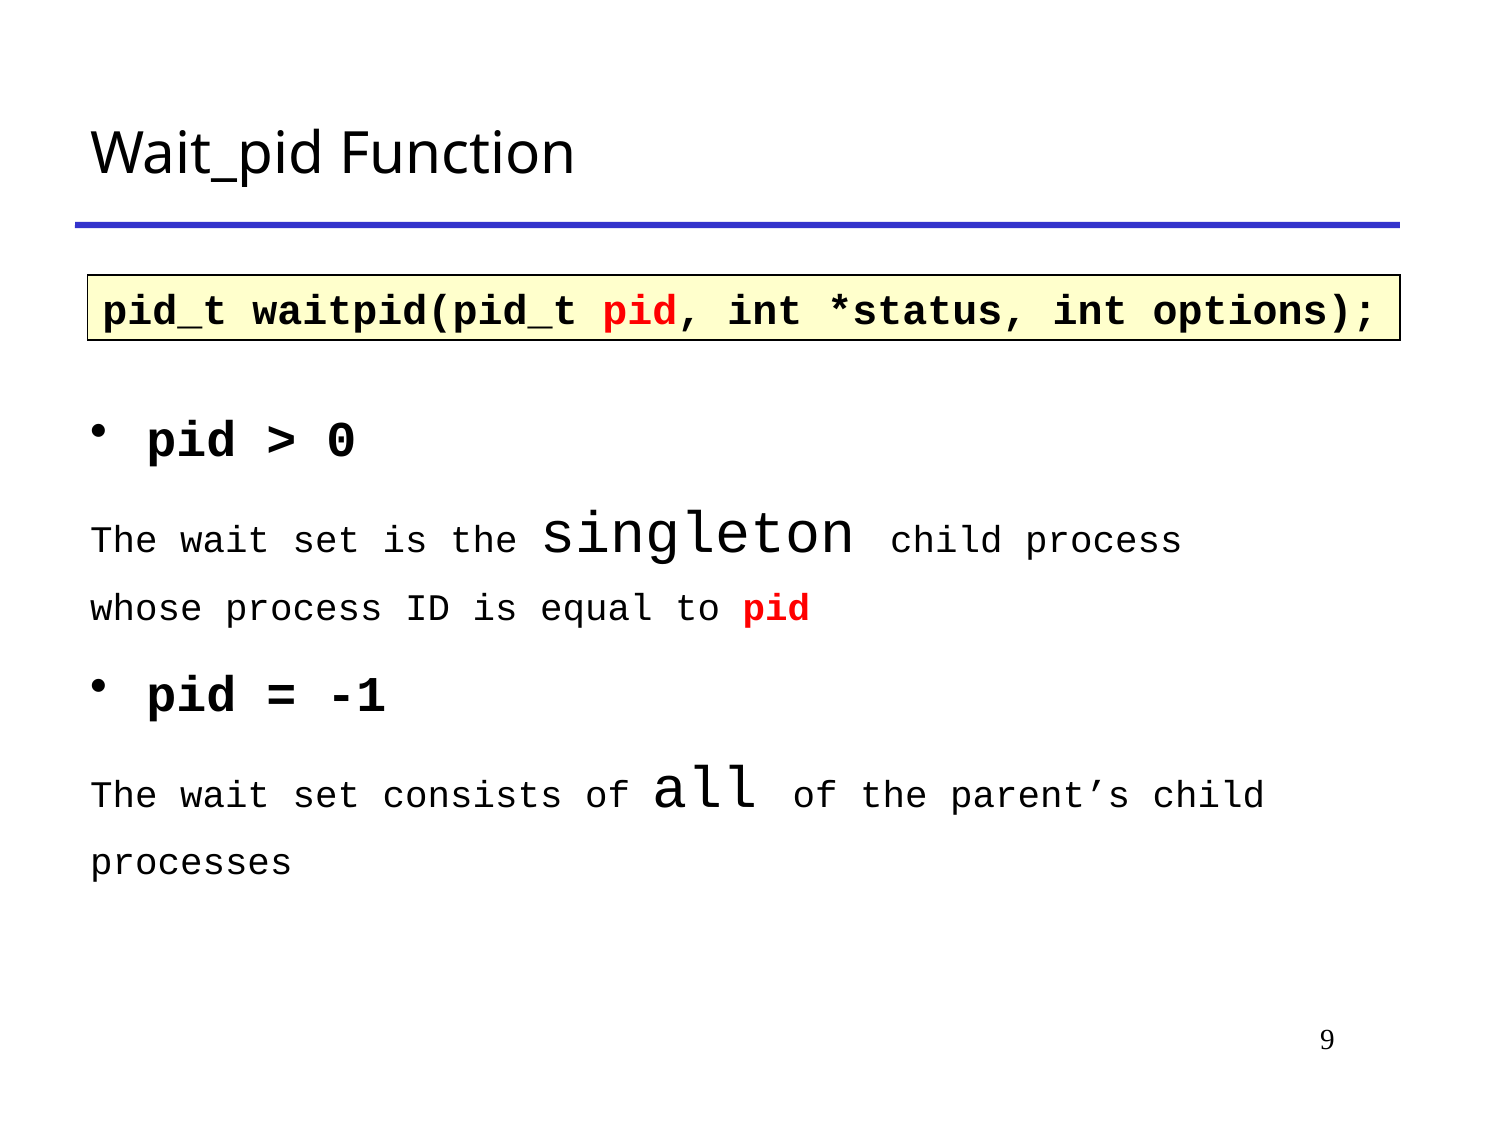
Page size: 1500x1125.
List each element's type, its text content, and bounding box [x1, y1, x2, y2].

title Wait_pid Function [75, 75, 1400, 225]
list pid > 0 The wait set is the singleton child process whose process ID is equal to pid pid = -1 The wait set consists of all of the parent’s child processes [75, 375, 1400, 1013]
slide_number 9 [1137, 1013, 1351, 1088]
text_box pid_t waitpid(pid_t pid, int *status, int options); [87, 275, 1400, 340]
